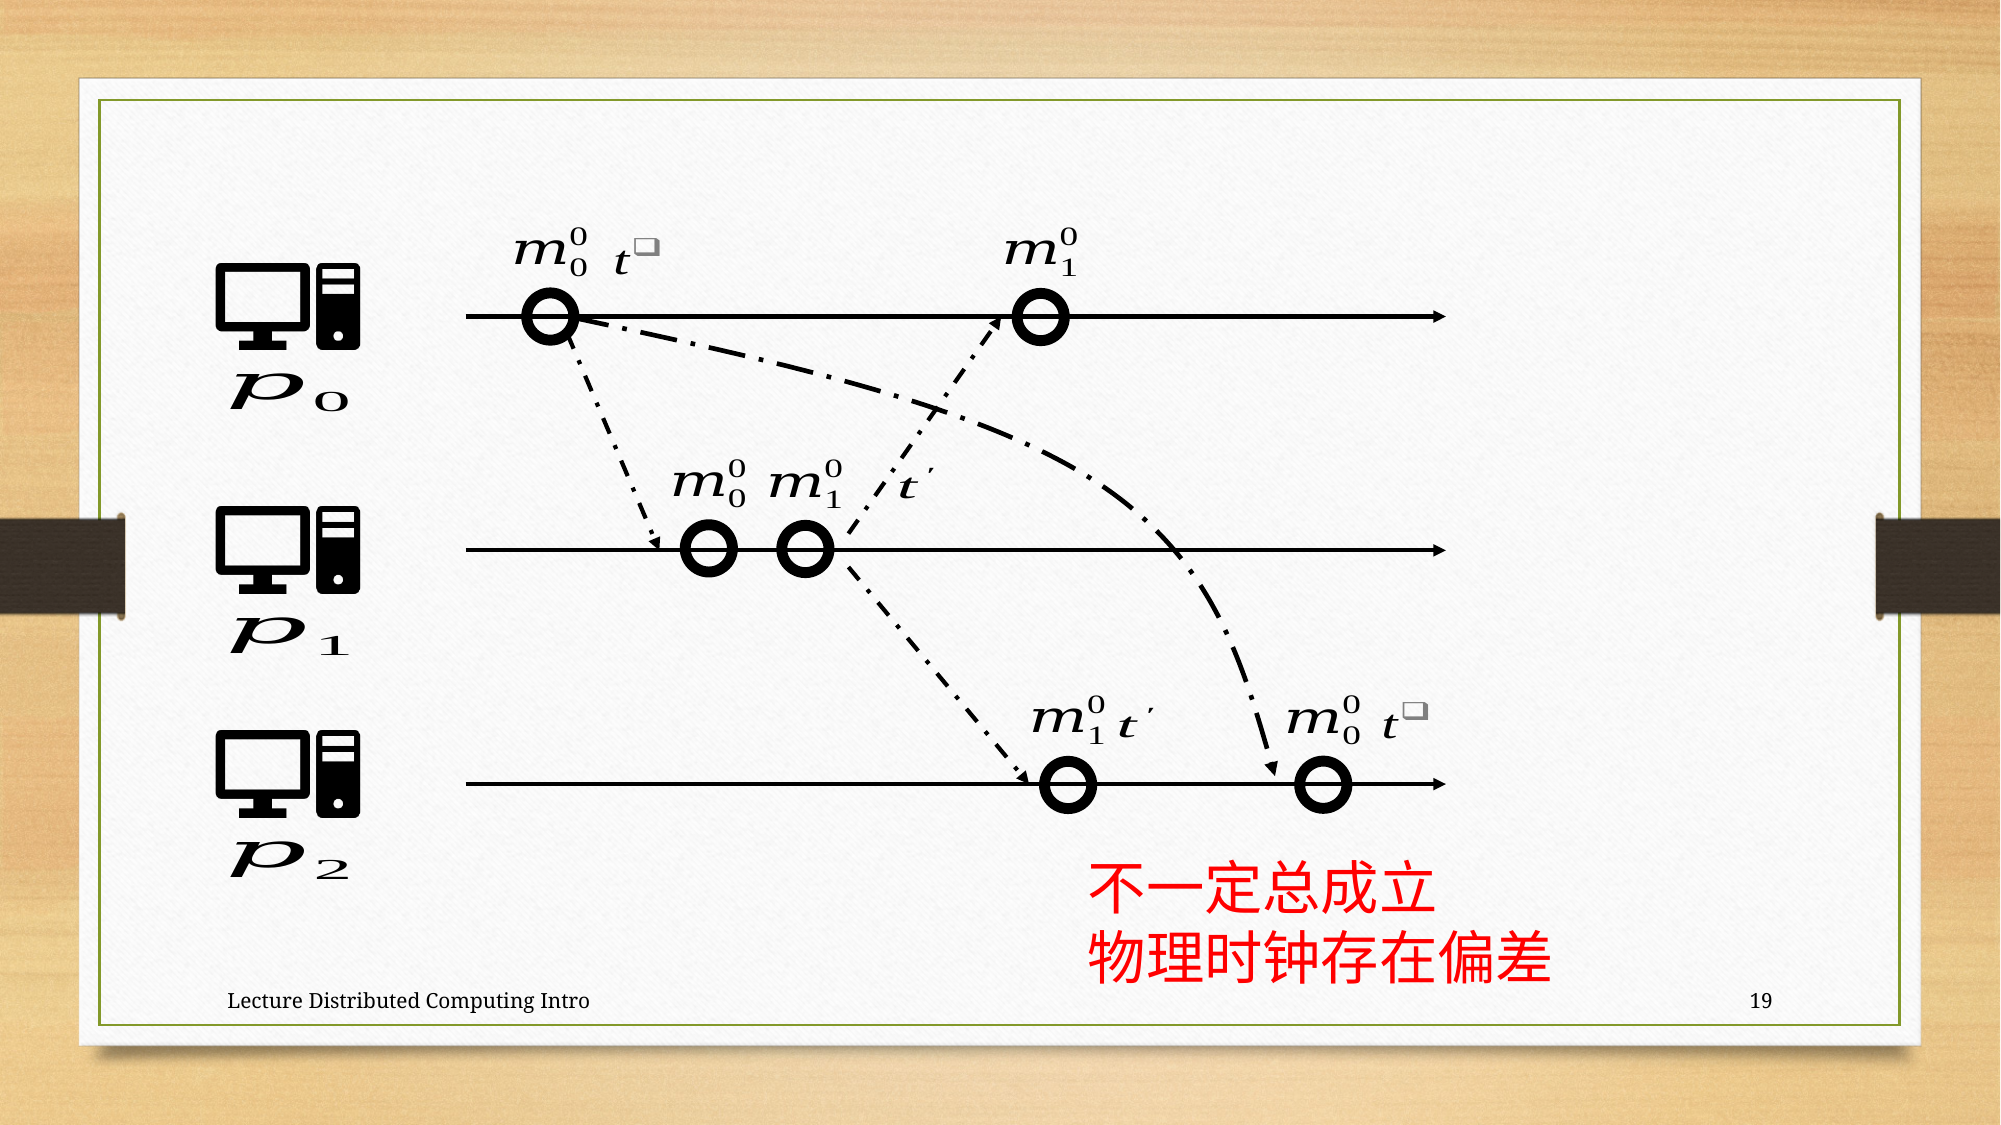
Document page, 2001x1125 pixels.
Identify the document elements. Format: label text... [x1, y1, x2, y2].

text_box [1298, 785, 1349, 810]
text_box [1043, 760, 1093, 783]
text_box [848, 316, 1002, 534]
text_box [1298, 759, 1349, 783]
text_box [1015, 317, 1066, 342]
text_box [904, 431, 1175, 550]
picture [0, 0, 2001, 1125]
text_box [930, 551, 1278, 777]
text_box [212, 698, 363, 886]
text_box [212, 230, 363, 419]
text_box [212, 474, 363, 662]
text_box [848, 566, 1030, 785]
text_box [1015, 292, 1066, 316]
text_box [566, 332, 660, 551]
footer Lecture Distributed Computing Intro [212, 979, 1411, 1025]
slide_number 19 [1698, 979, 1788, 1025]
text_box [780, 551, 831, 574]
text_box [1043, 785, 1094, 810]
text_box [660, 335, 848, 498]
text_box [525, 317, 576, 342]
text_box [683, 523, 734, 550]
text_box [684, 551, 734, 574]
text_box [576, 317, 641, 332]
text_box [780, 524, 831, 550]
text_box [525, 291, 576, 316]
